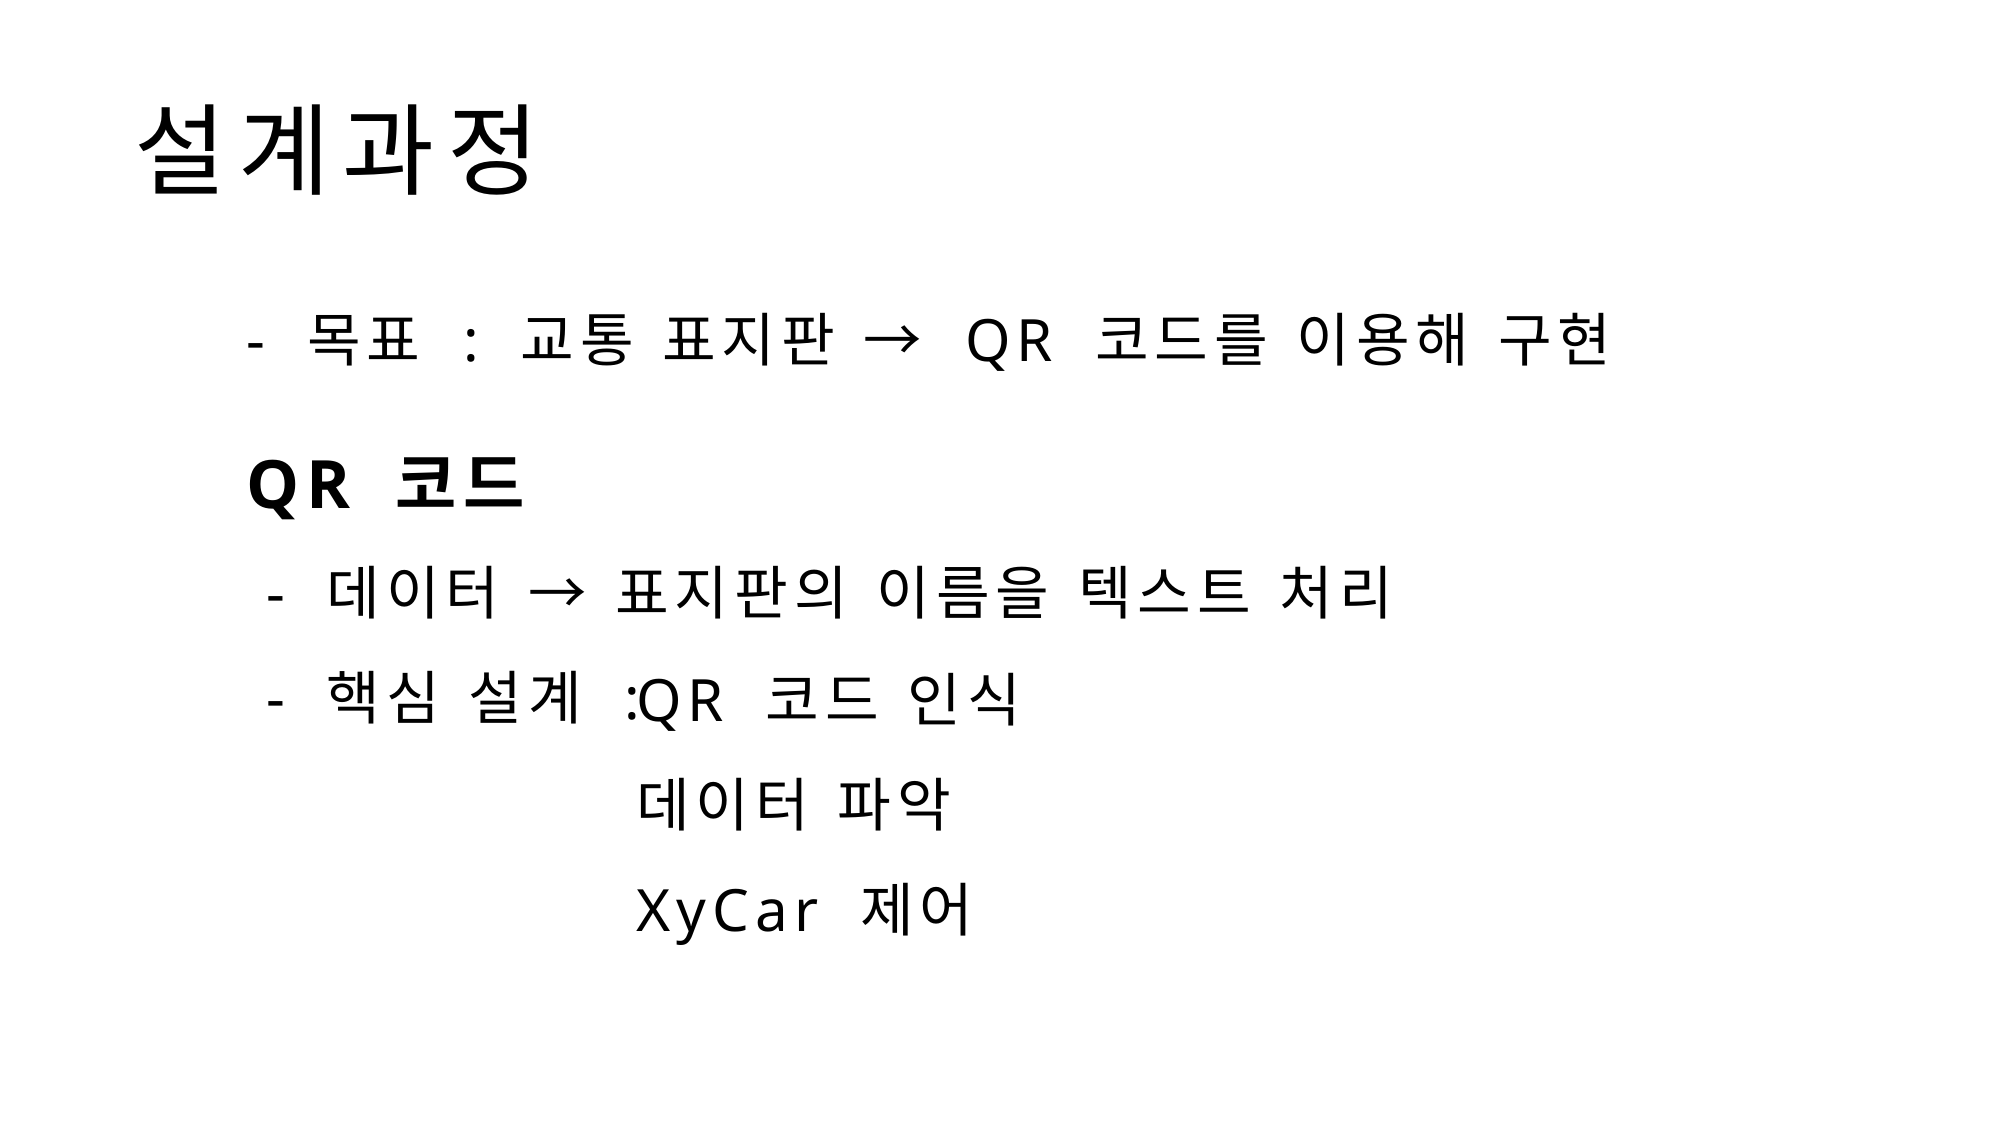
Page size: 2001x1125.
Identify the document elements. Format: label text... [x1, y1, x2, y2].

text_box - 목표 : 교통 표지판 → QR 코드를 이용해 구현 [231, 295, 1666, 381]
text_box QR 코드 인식 데이터 파악 XyCar 제어 [621, 620, 1036, 1056]
text_box QR 코드 - 데이터 → 표지판의 이름을 텍스트 처리 - 핵심 설계 : [208, 394, 1737, 739]
text_box 설계과정 [119, 80, 717, 215]
